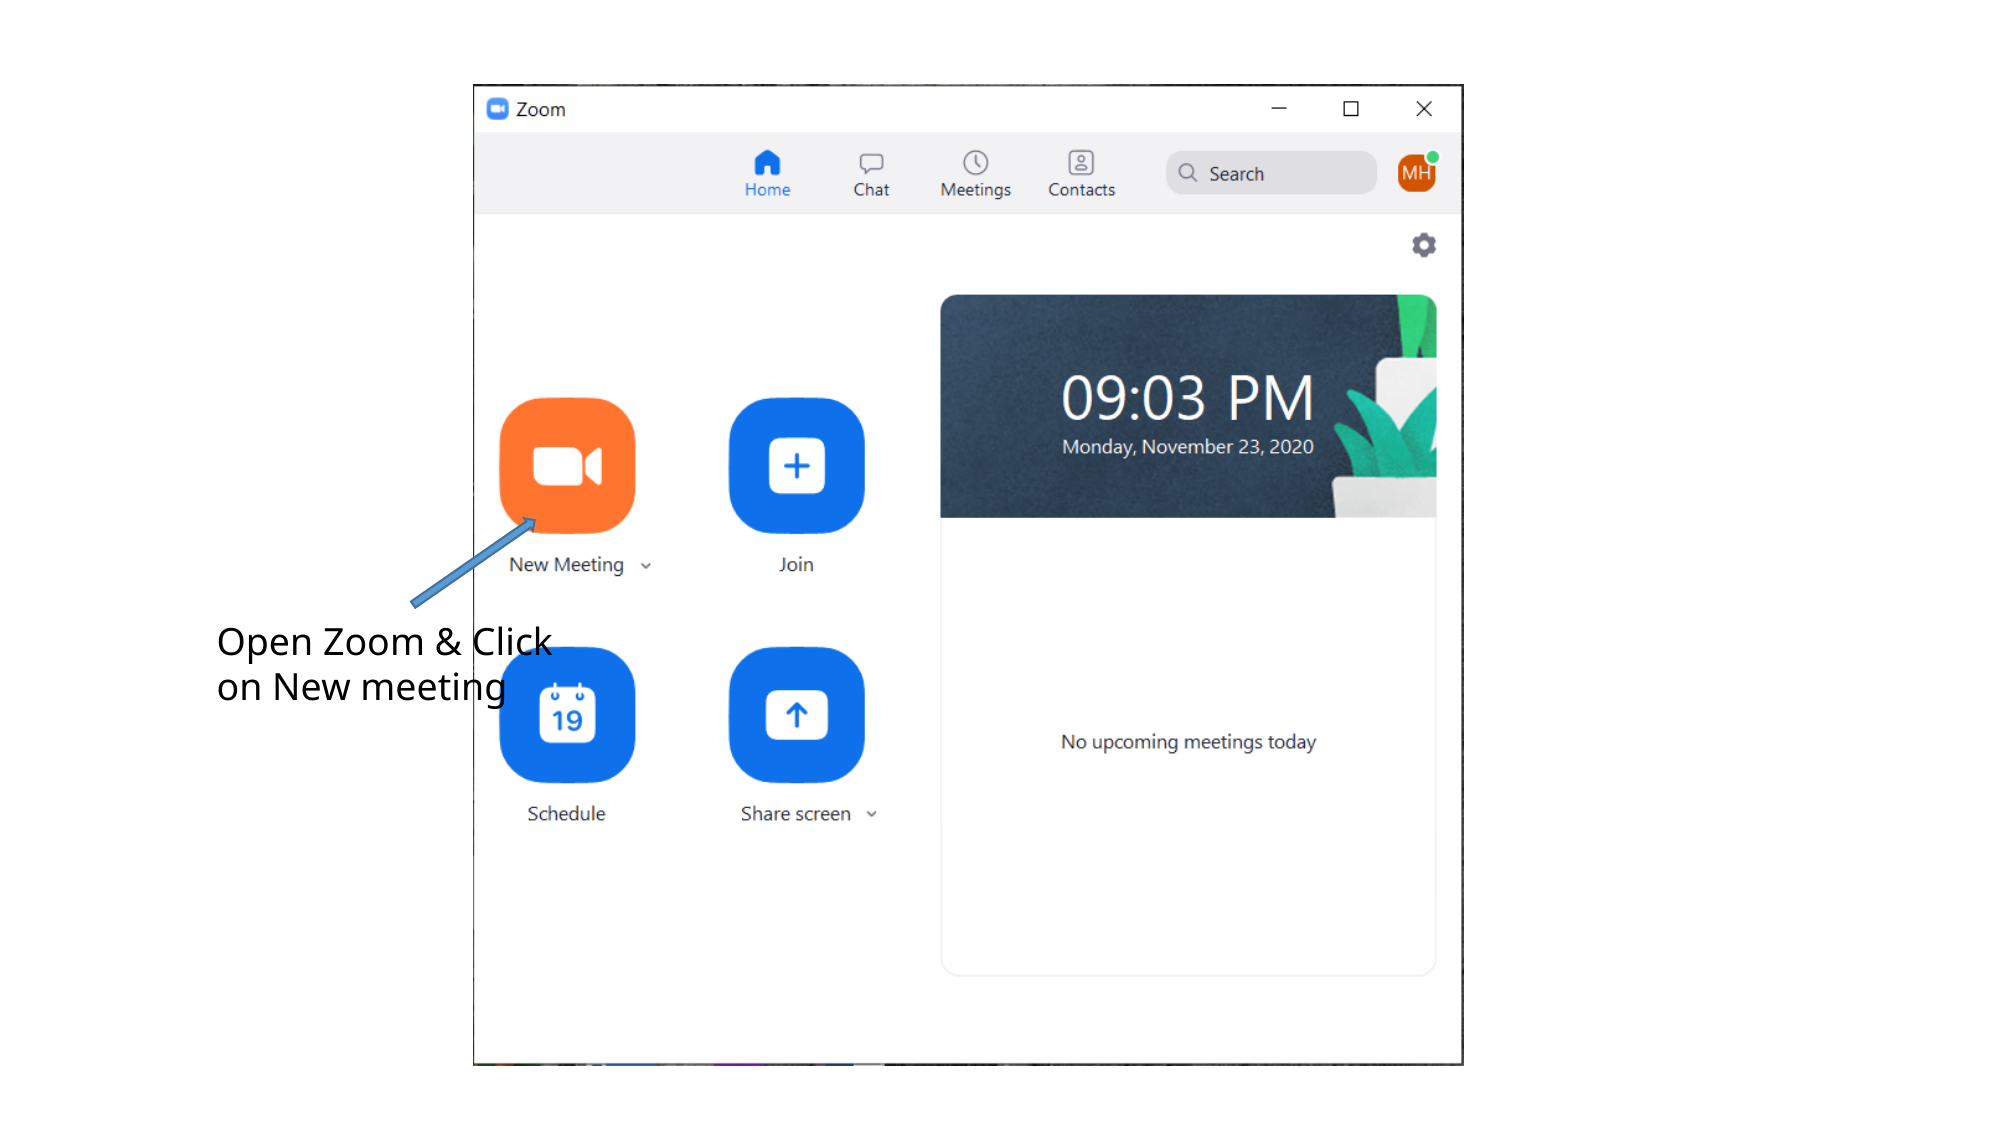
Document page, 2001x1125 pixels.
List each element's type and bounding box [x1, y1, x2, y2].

picture [473, 84, 1464, 1066]
text_box [201, 554, 616, 717]
